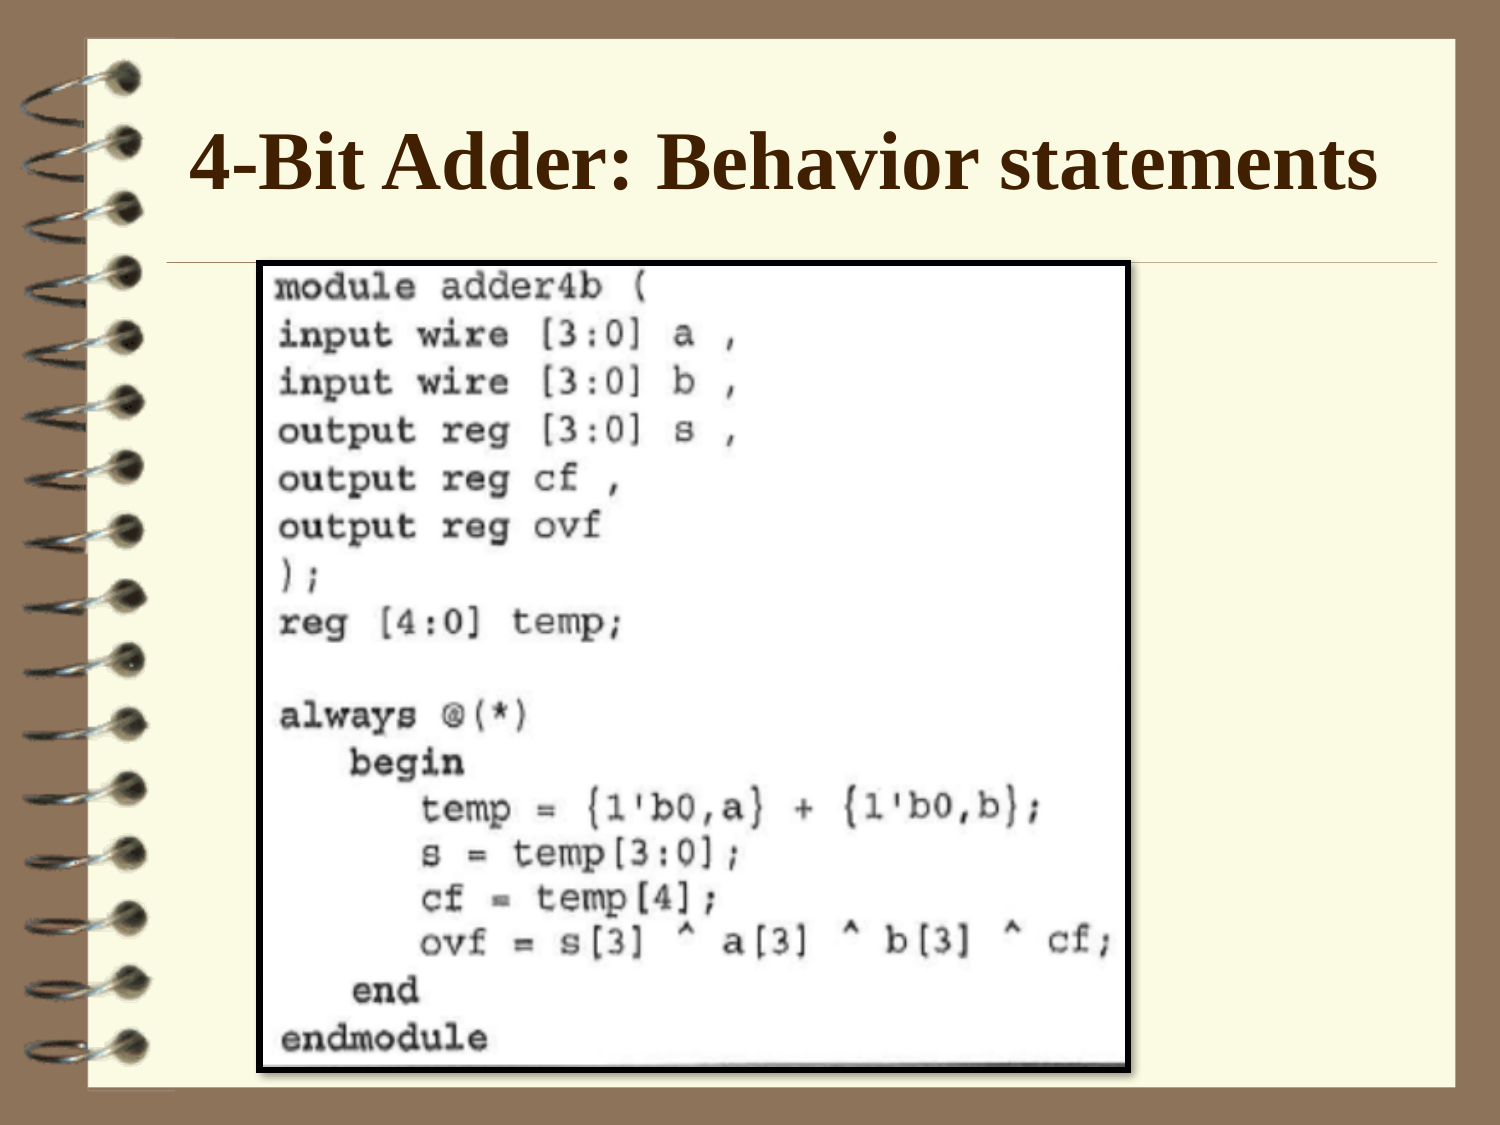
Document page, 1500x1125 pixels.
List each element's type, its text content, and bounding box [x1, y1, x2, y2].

picture [0, 0, 175, 1125]
text_box [162, 75, 1438, 263]
text_box 4-Bit Adder: Behavior statements [174, 62, 1450, 250]
picture [262, 265, 1126, 1067]
